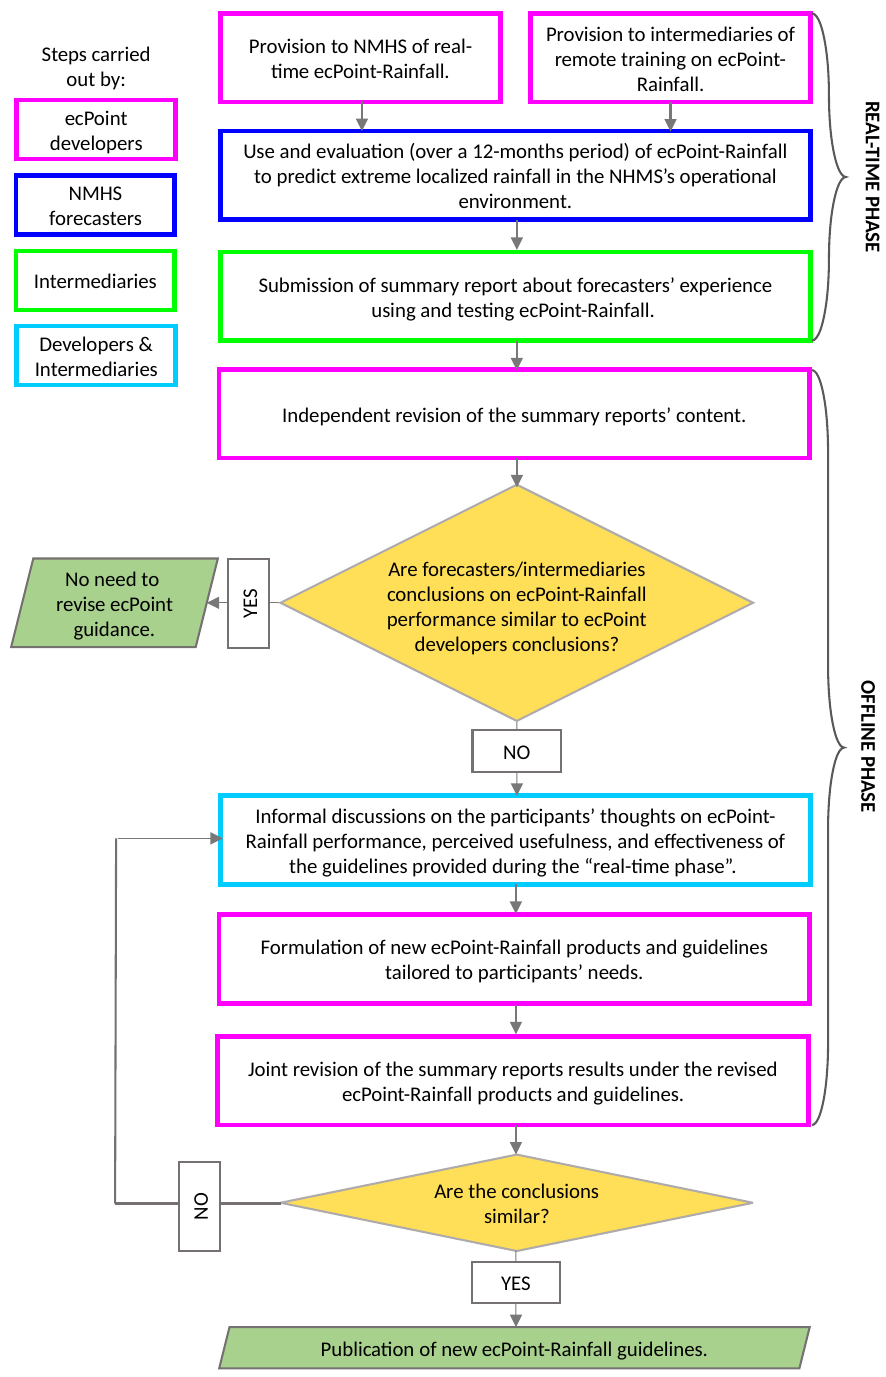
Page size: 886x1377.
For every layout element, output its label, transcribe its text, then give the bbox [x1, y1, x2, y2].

text_box NO [471, 729, 516, 773]
text_box NO [178, 1161, 221, 1203]
text_box No need to revise ecPoint guidance. [9, 557, 220, 649]
text_box Developers & Intermediaries [16, 325, 177, 386]
text_box Are forecasters/intermediaries conclusions on ecPoint-Rainfall performance similar to ecPoint developers conclusions? [366, 553, 668, 658]
text_box NO [178, 1204, 221, 1252]
text_box [377, 484, 656, 553]
text_box NO [517, 729, 562, 773]
text_box [388, 658, 645, 722]
text_box Use and evaluation (over a 12-months period) of ecPoint-Rainfall to predict extreme localized rainfall in the NHMS’s operational environment. [219, 130, 812, 221]
text_box Publication of new ecPoint-Rainfall guidelines. [217, 1326, 812, 1370]
text_box YES [516, 1261, 561, 1304]
text_box Steps carried out by: [12, 35, 180, 96]
text_box YES [227, 603, 270, 649]
text_box Joint revision of the summary reports results under the revised ecPoint-Rainfall products and guidelines. [217, 1035, 809, 1126]
text_box [811, 12, 848, 342]
text_box Informal discussions on the participants’ thoughts on ecPoint-Rainfall performance, perceived usefulness, and effectiveness of the guidelines provided during the “real-time phase”. [219, 795, 812, 885]
text_box ecPoint developers [16, 99, 177, 160]
text_box [811, 369, 840, 1126]
text_box Formulation of new ecPoint-Rainfall products and guidelines tailored to participants’ needs. [218, 914, 811, 1004]
text_box OFFLINE PHASE [840, 368, 886, 1126]
text_box Provision to intermediaries of remote training on ecPoint-Rainfall. [529, 12, 812, 103]
text_box Independent revision of the summary reports’ content. [218, 368, 811, 459]
text_box [278, 558, 366, 647]
text_box Intermediaries [15, 250, 176, 311]
text_box NMHS forecasters [15, 174, 176, 236]
text_box YES [227, 558, 270, 602]
text_box [668, 559, 756, 647]
text_box Submission of summary report about forecasters’ experience using and testing ecPoint-Rainfall. [219, 251, 812, 342]
text_box Are the conclusions similar? [280, 1153, 754, 1253]
text_box REAL-TIME PHASE [844, 12, 886, 342]
text_box Provision to NMHS of real-time ecPoint-Rainfall. [219, 12, 502, 103]
text_box YES [471, 1261, 515, 1304]
